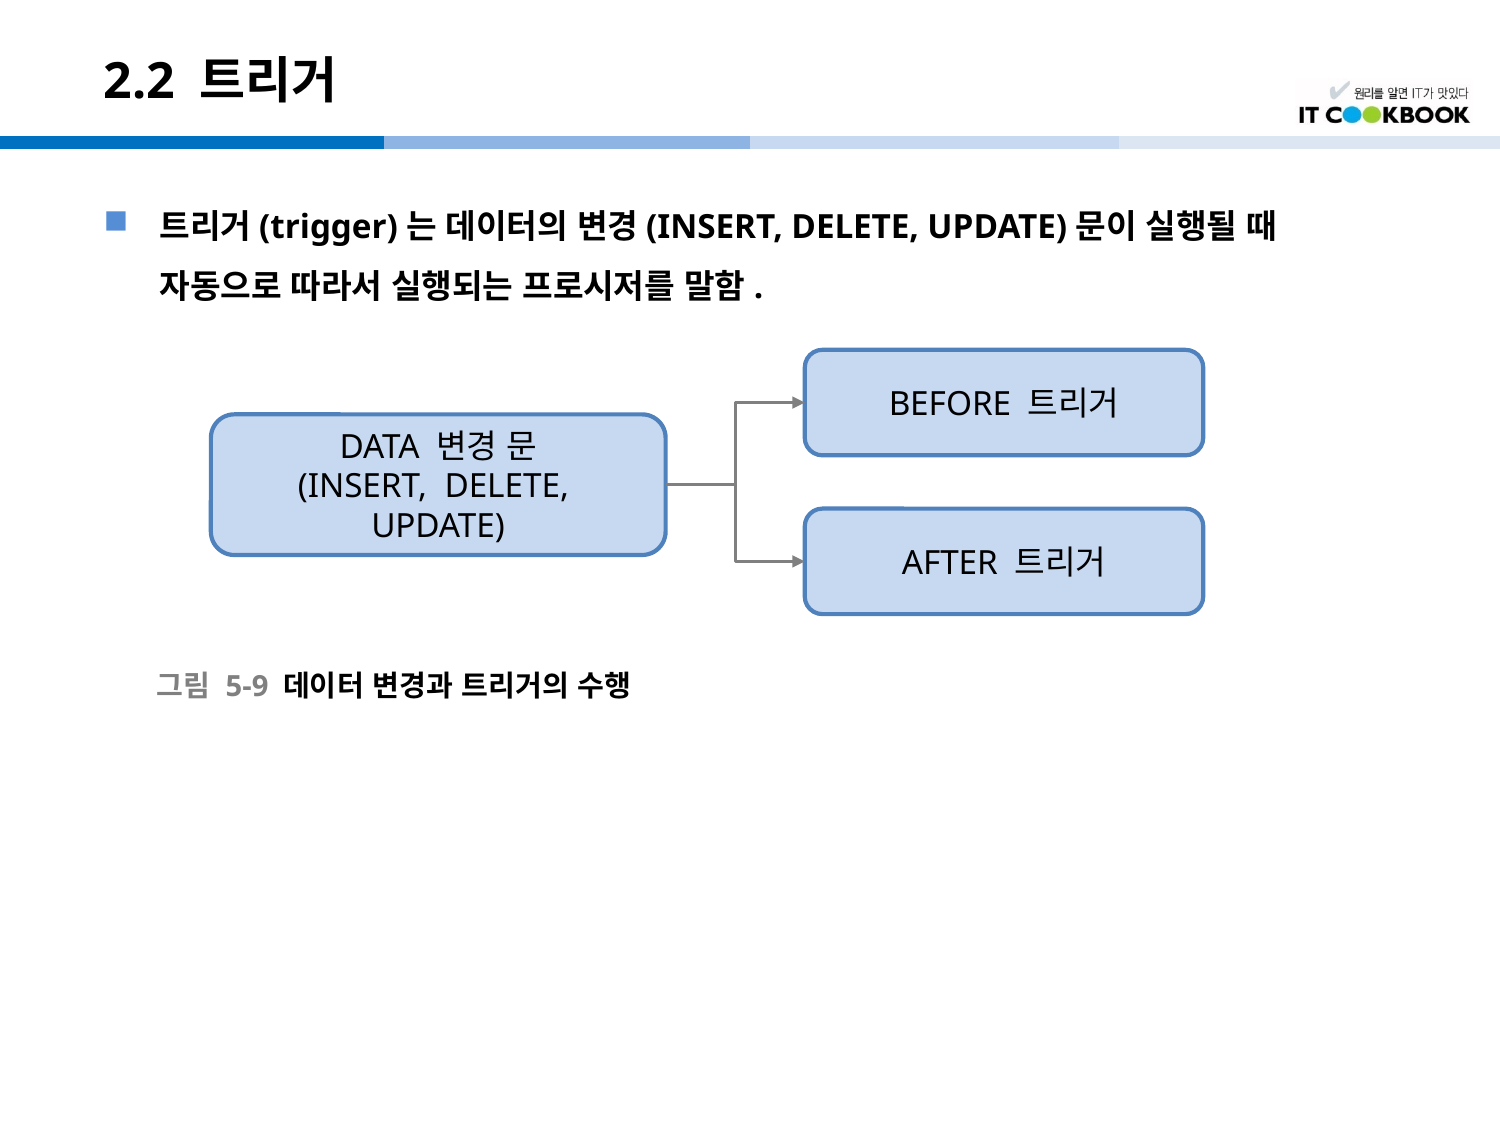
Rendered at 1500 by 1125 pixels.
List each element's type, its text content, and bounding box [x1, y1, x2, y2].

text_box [665, 491, 806, 562]
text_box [665, 402, 806, 485]
title 2.2 트리거 [88, 32, 1330, 124]
text_box BEFORE 트리거 [802, 347, 1206, 458]
picture [1295, 78, 1473, 125]
text_box DATA 변경 문 (INSERT, DELETE, UPDATE) [208, 412, 660, 558]
text_box 그림 5-9 데이터 변경과 트리거의 수행 [141, 661, 455, 709]
list 트리거(trigger)는 데이터의 변경(INSERT, DELETE, UPDATE)문이 실행될 때 자동으로 따라서 실행되는 프로시저를 말함. [88, 177, 1412, 1077]
text_box AFTER 트리거 [802, 506, 1206, 617]
